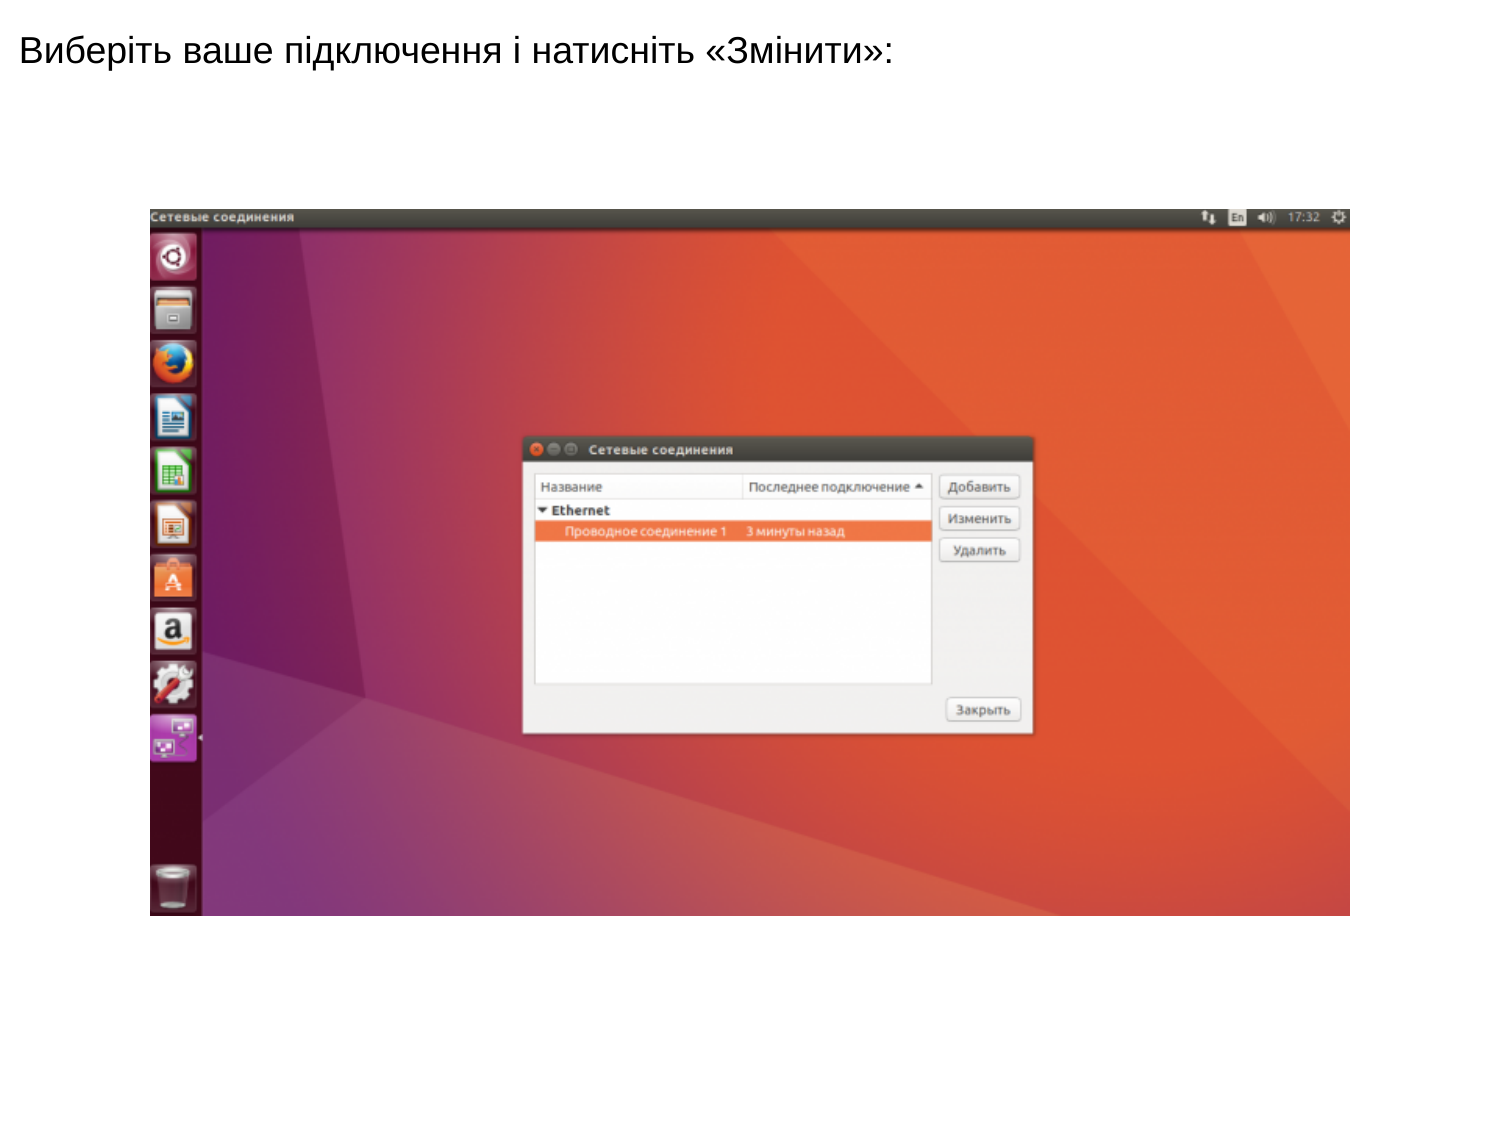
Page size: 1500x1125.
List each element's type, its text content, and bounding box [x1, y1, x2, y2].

picture [149, 209, 1351, 916]
text_box Виберіть ваше підключення і натисніть «Змінити»: [3, 19, 1500, 79]
